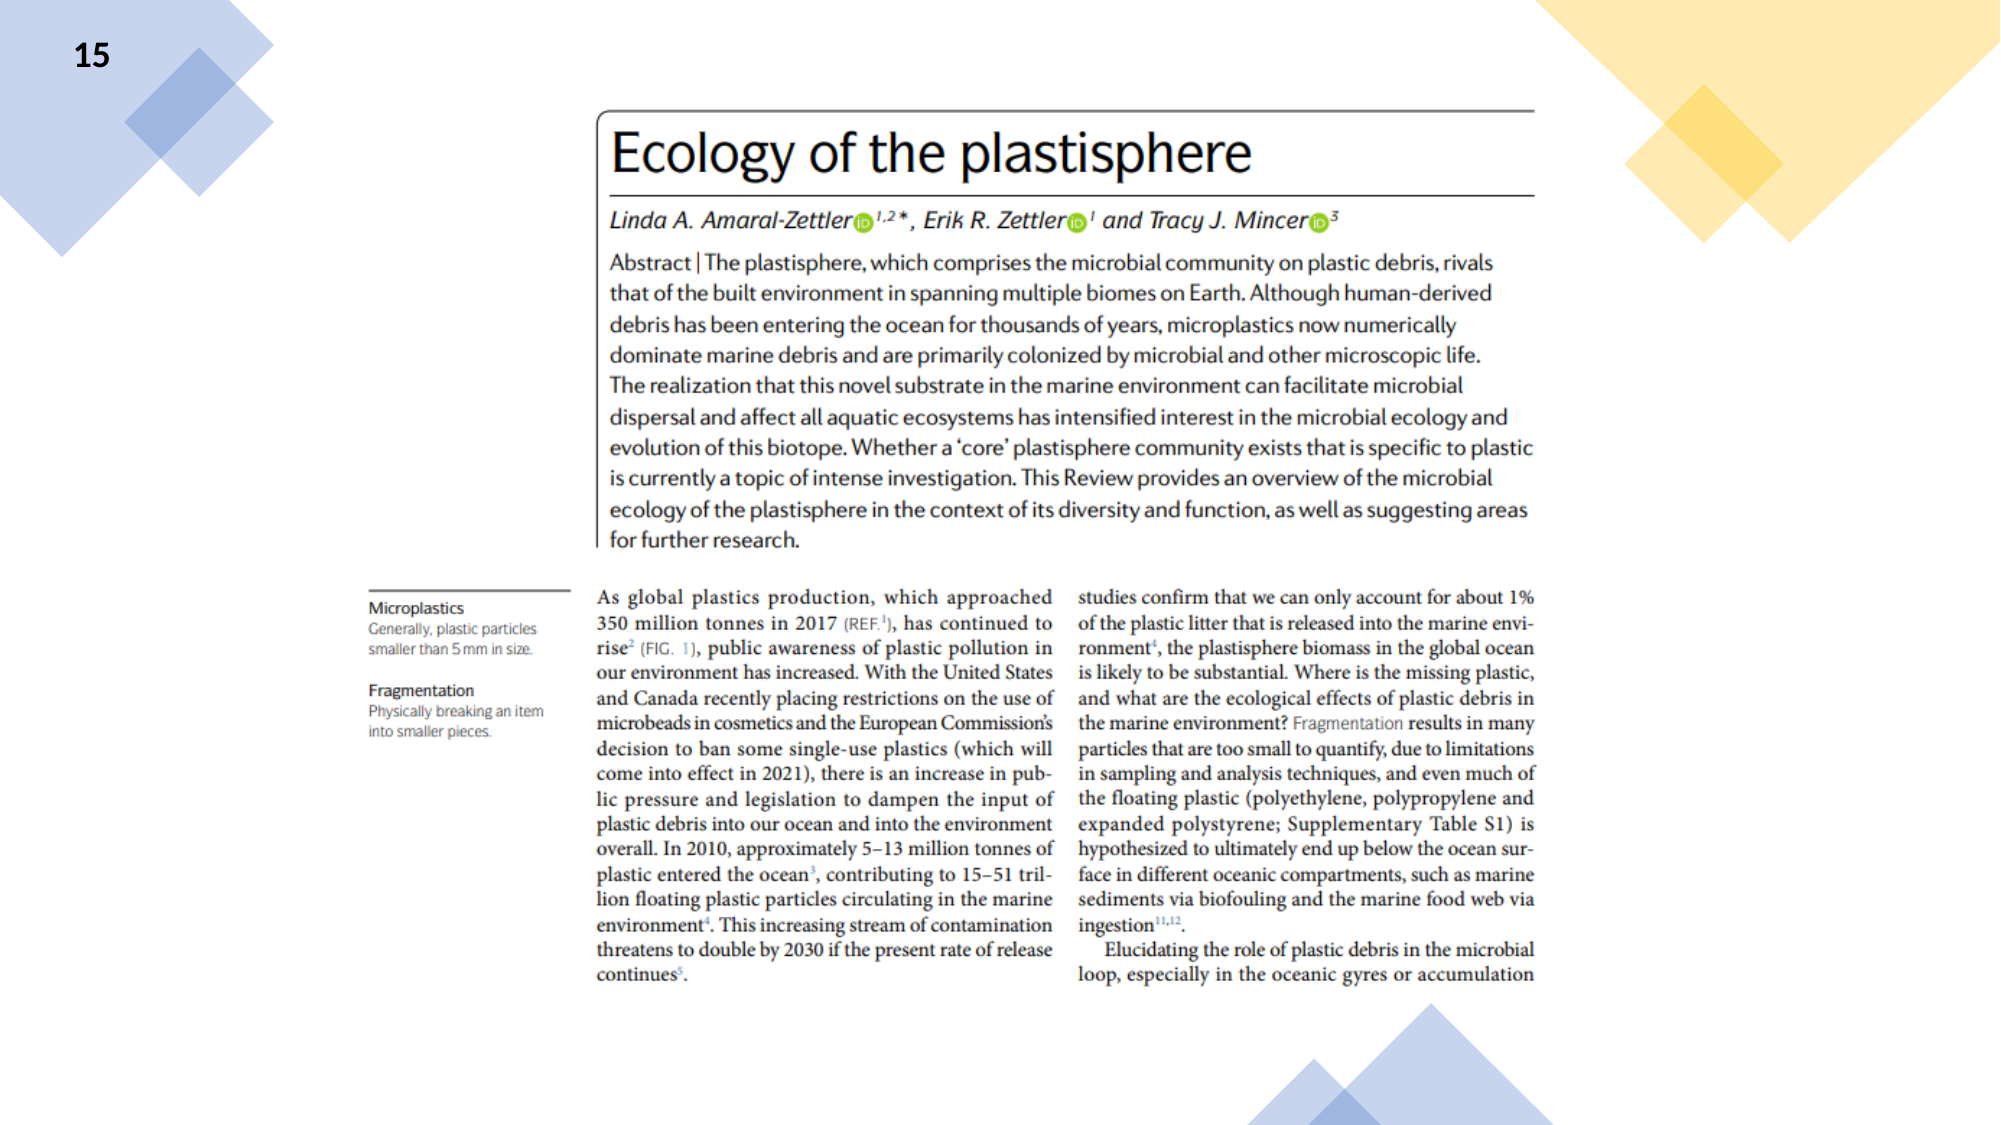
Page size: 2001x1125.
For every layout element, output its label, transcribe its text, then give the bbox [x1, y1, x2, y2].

text_box 15 [58, 22, 133, 83]
text_box [0, 0, 2000, 1125]
text_box [1345, 1001, 1556, 1125]
text_box [122, 45, 276, 199]
text_box [1533, 0, 2000, 245]
picture [308, 71, 1590, 991]
text_box [0, 0, 276, 259]
text_box [1622, 124, 1746, 245]
text_box [1245, 1057, 1383, 1125]
